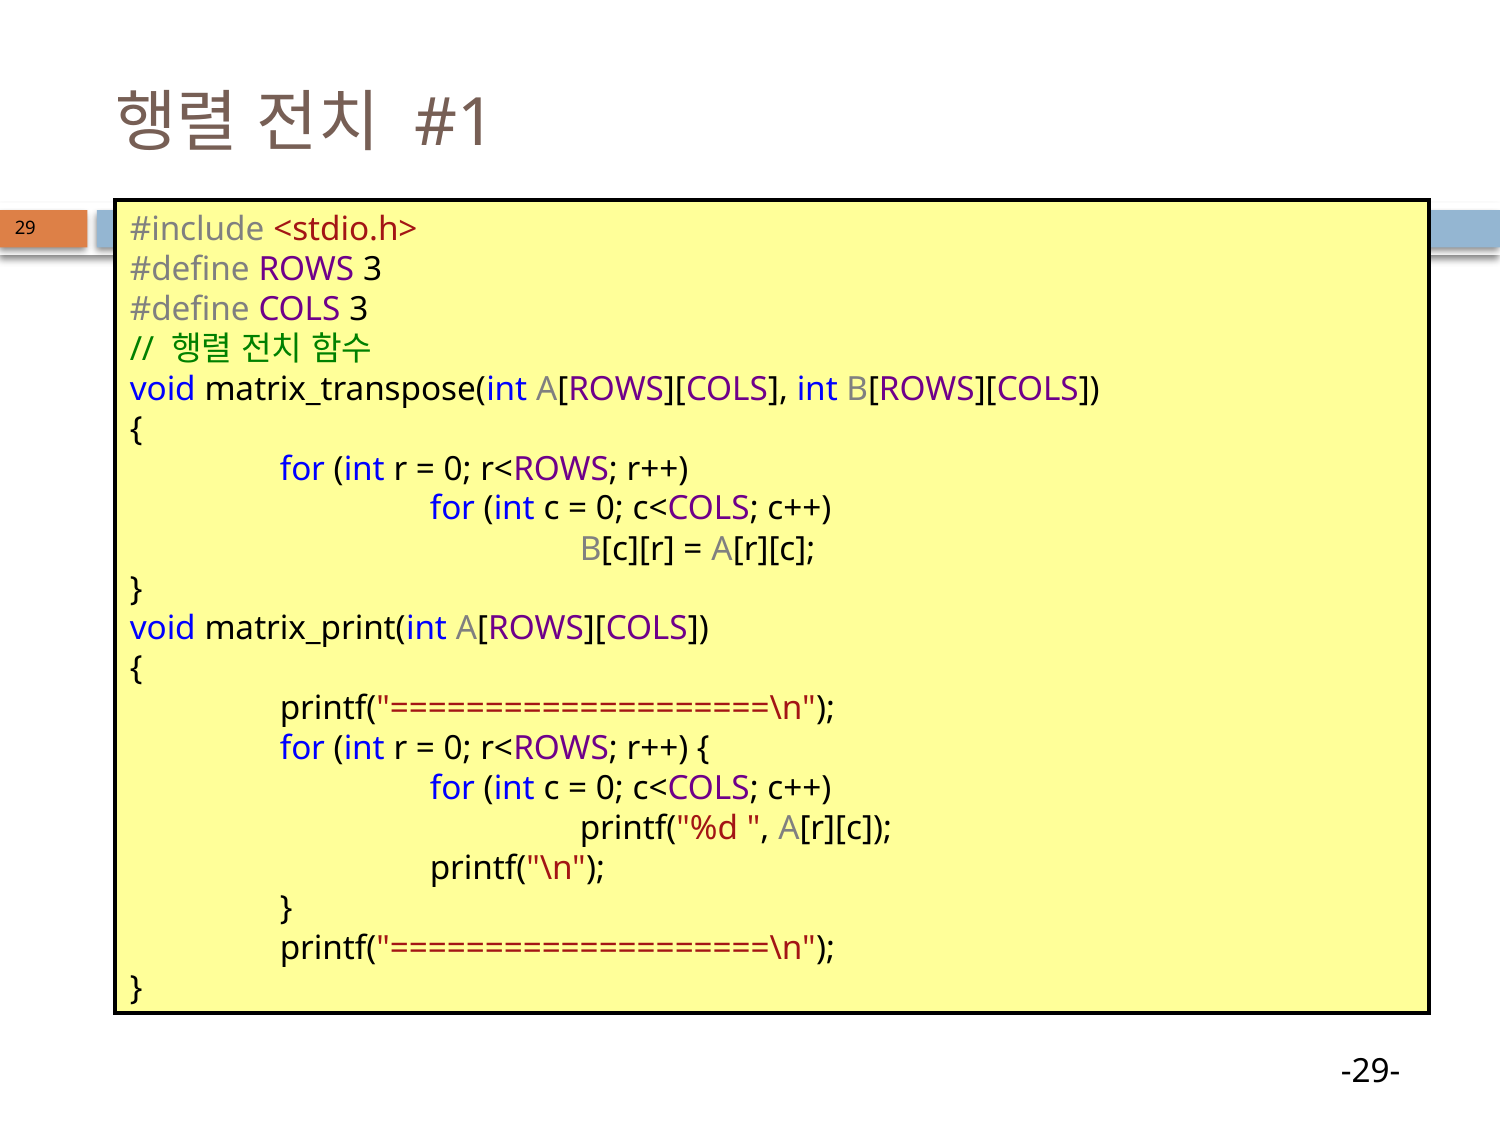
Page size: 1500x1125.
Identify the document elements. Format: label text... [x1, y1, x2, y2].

slide_number 29 [0, 208, 88, 249]
text_box #include <stdio.h> #define ROWS 3 #define COLS 3 // 행렬 전치 함수 void matrix_transpose(int A[ROWS][COLS], int B[ROWS][COLS]) { for (int r = 0; r<ROWS; r++) for (int c = 0; c<COLS; c++) B[c][r] = A[r][c]; } void matrix_print(int A[ROWS][COLS]) { printf("====================\n"); for (int r = 0; r<ROWS; r++) { for (int c = 0; c<COLS; c++) printf("%d ", A[r][c]); printf("\n"); } printf("====================\n"); } [115, 199, 1430, 1014]
title 행렬 전치 #1 [100, 37, 1438, 200]
